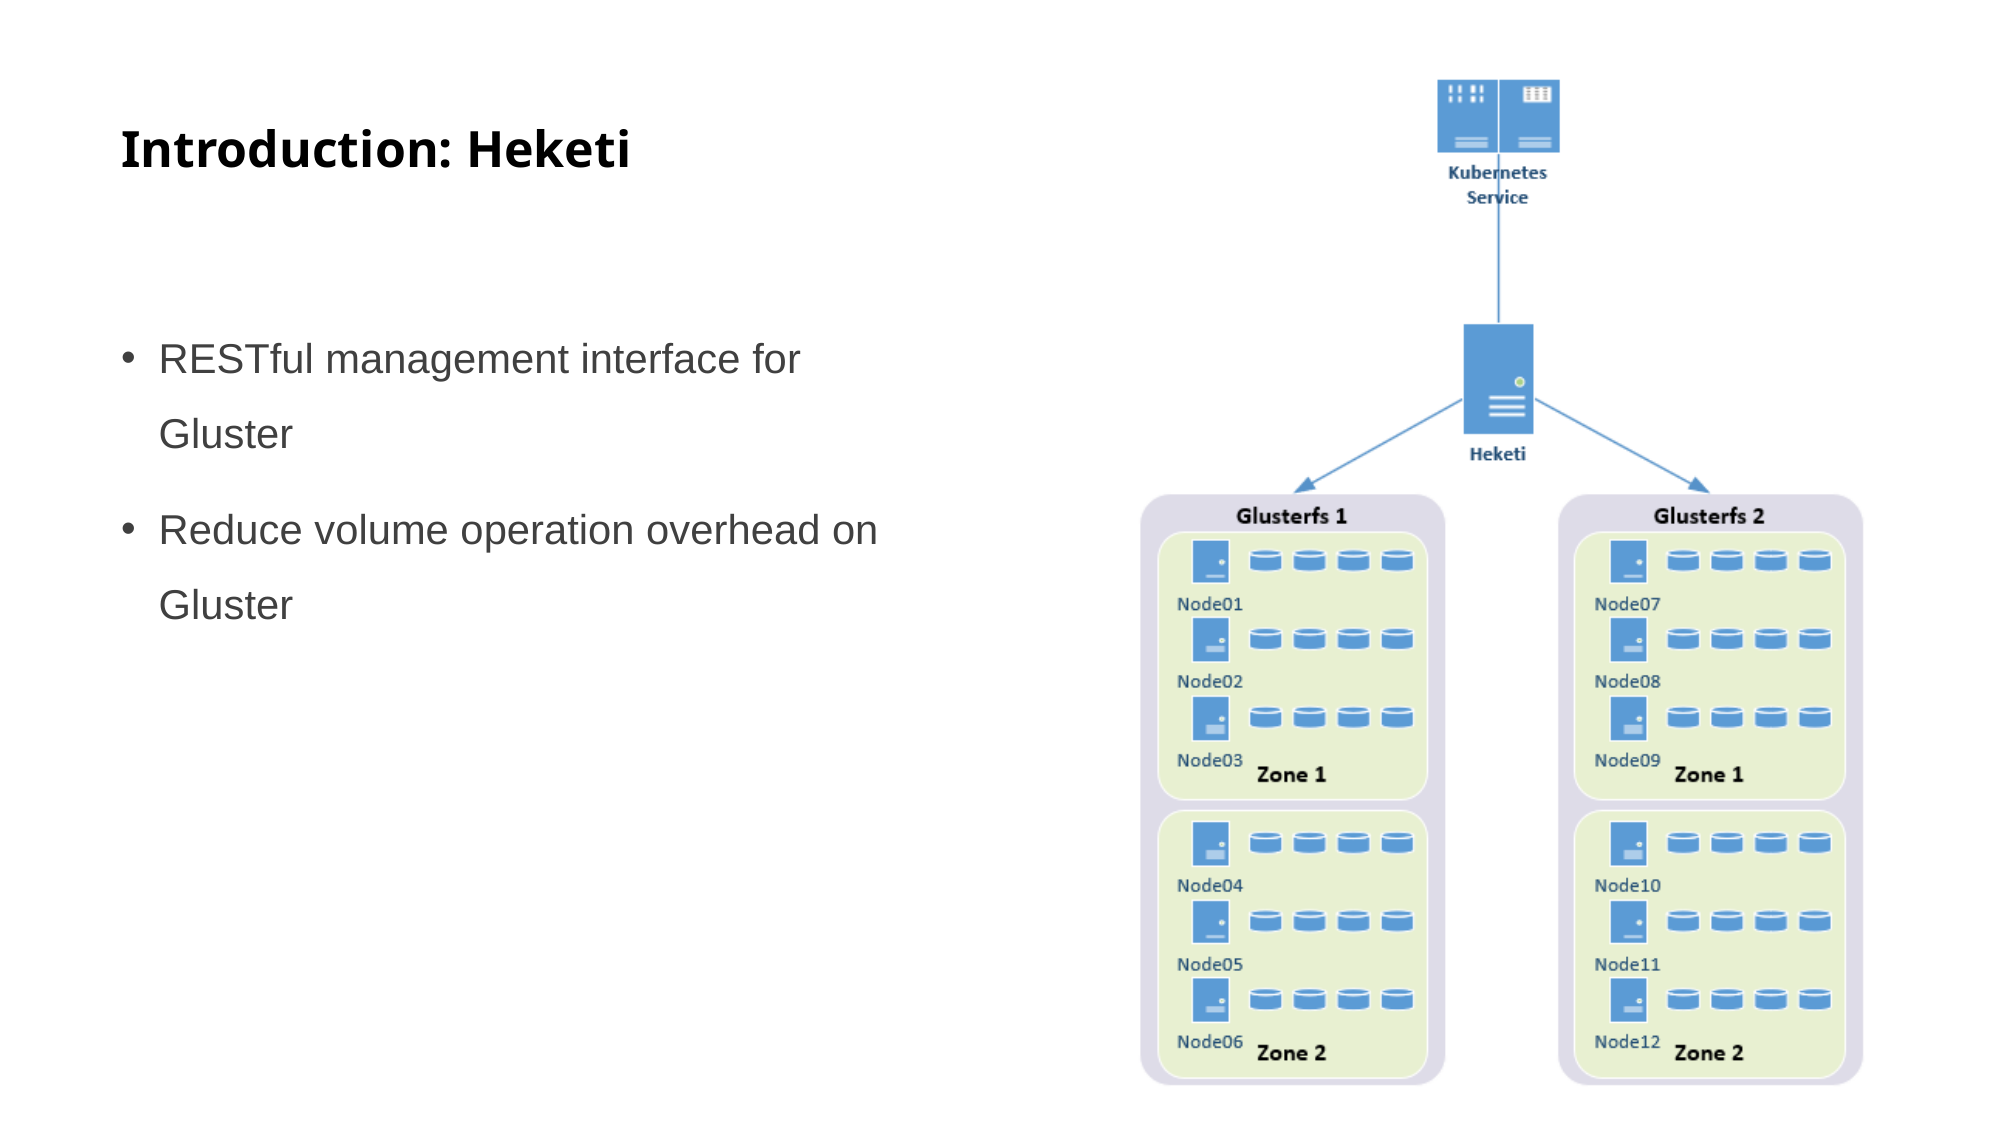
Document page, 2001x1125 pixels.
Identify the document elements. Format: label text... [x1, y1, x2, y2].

list RESTful management interface for Gluster Reduce volume operation overhead on Gluster [106, 299, 957, 1014]
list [1136, 77, 1869, 1090]
title Introduction: Heketi [106, 42, 1832, 260]
